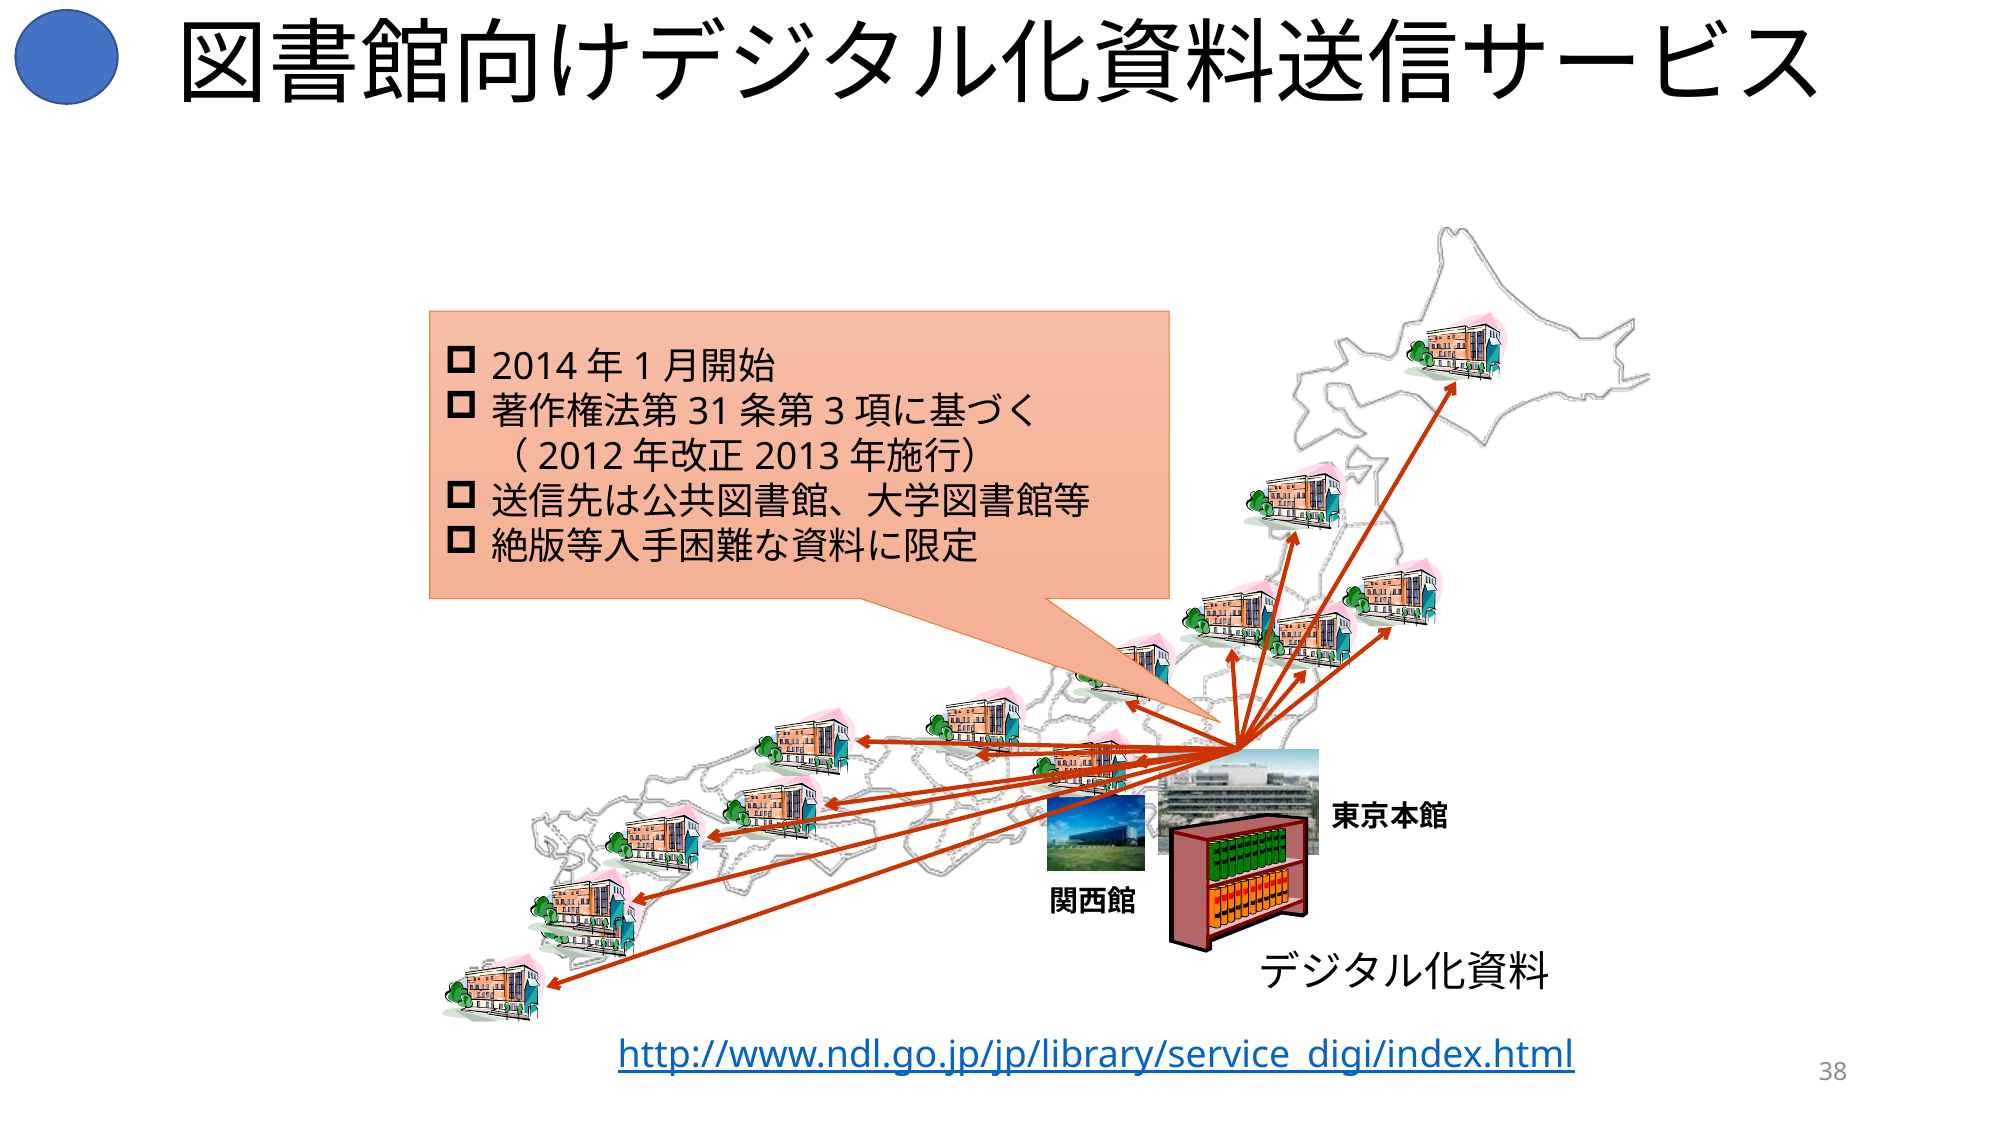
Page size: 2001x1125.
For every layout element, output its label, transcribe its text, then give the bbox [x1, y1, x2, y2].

text_box [14, 9, 119, 105]
slide_number 38 [1412, 1042, 1863, 1103]
text_box http://www.ndl.go.jp/jp/library/service_digi/index.html [602, 1022, 1697, 1088]
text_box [442, 227, 1650, 1023]
text_box 2014年1月開始 著作権法第31条第3項に基づく（2012年改正2013年施行） 送信先は公共図書館、大学図書館等 絶版等入手困難な資料に限定 [429, 310, 442, 600]
title 図書館向けデジタル化資料送信サービス [20, 4, 1984, 127]
